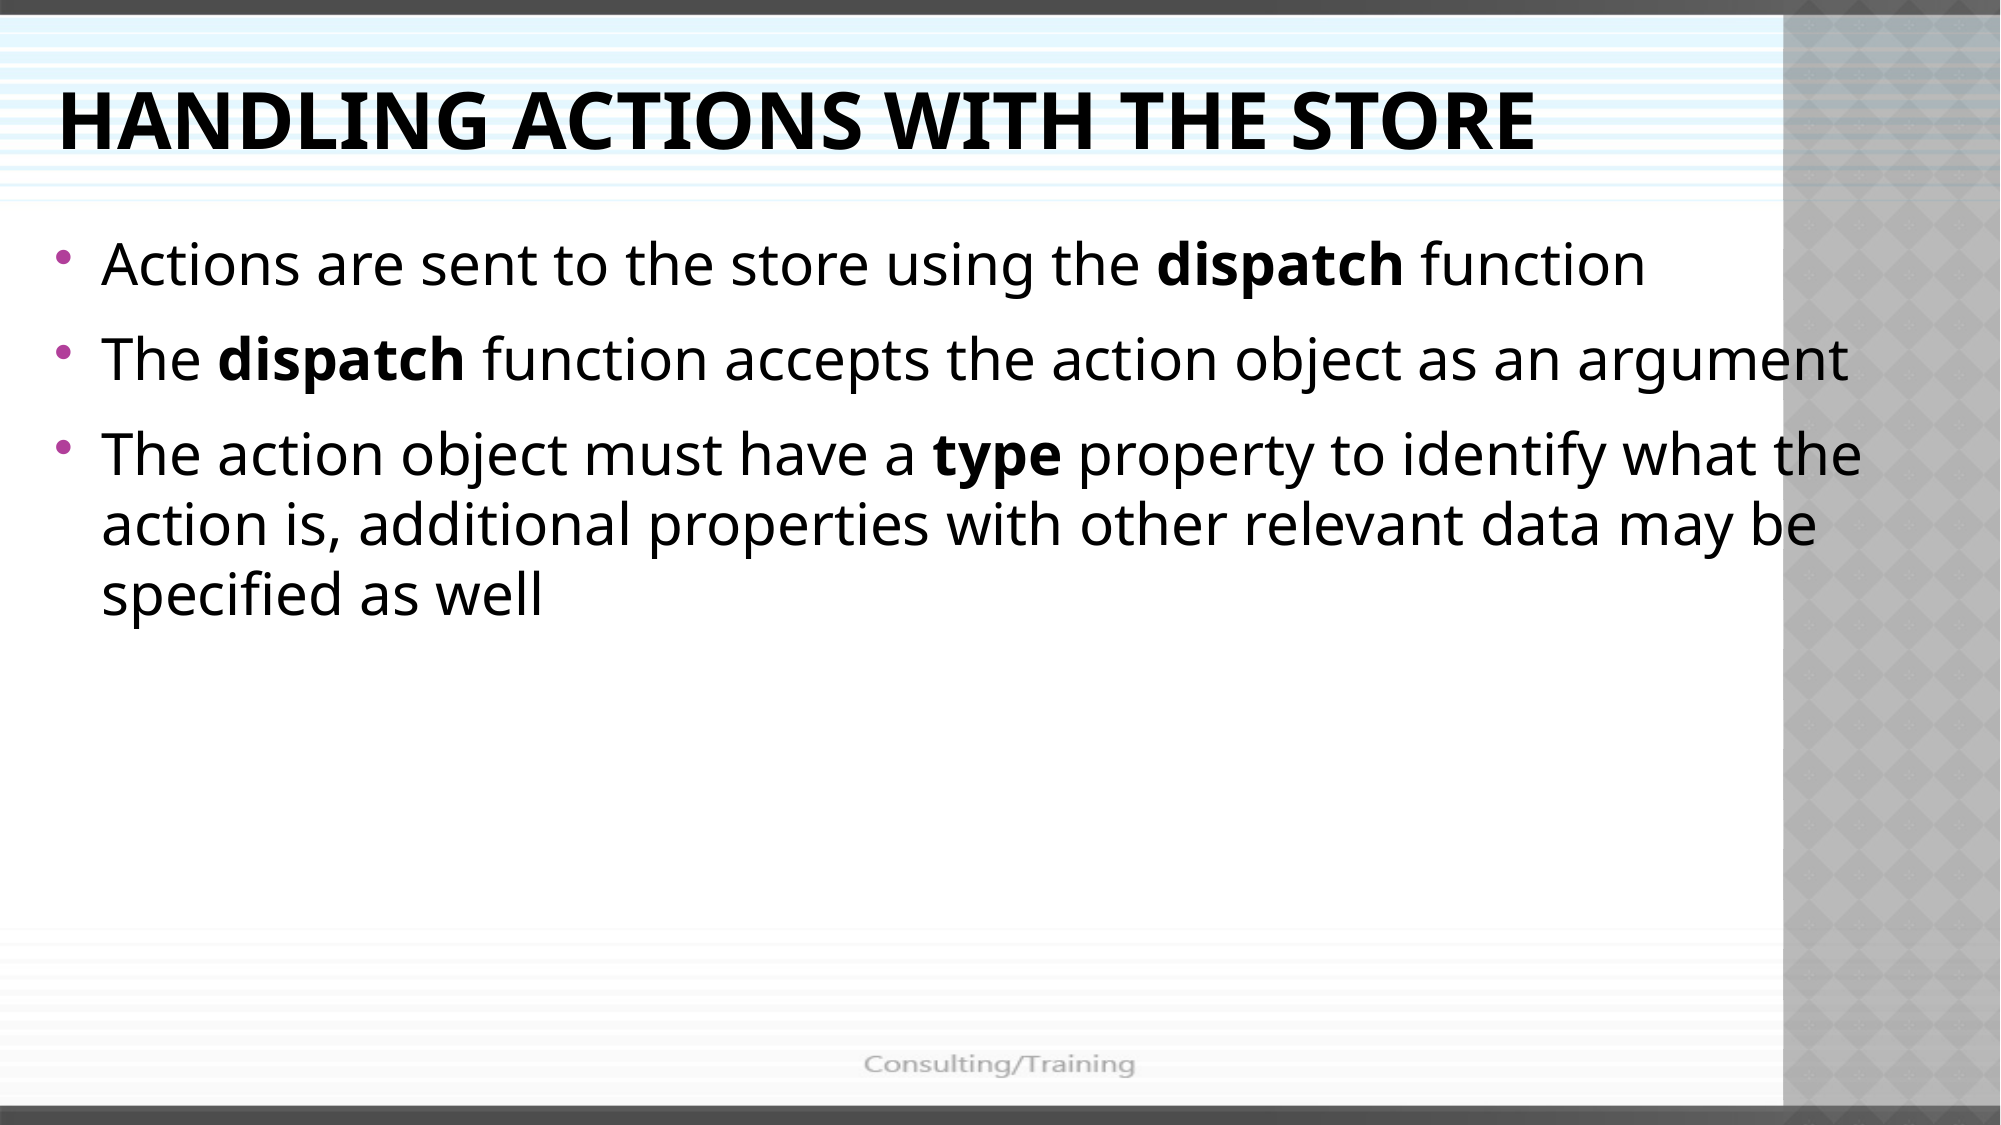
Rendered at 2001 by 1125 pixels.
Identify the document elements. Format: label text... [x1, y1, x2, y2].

list Actions are sent to the store using the dispatch function The dispatch function accepts the action object as an argument The action object must have a type property to identify what the action is, additional properties with other relevant data may be specified as well [41, 220, 1958, 845]
picture [0, 0, 2001, 1125]
title Handling Actions with the Store [41, 17, 1958, 220]
